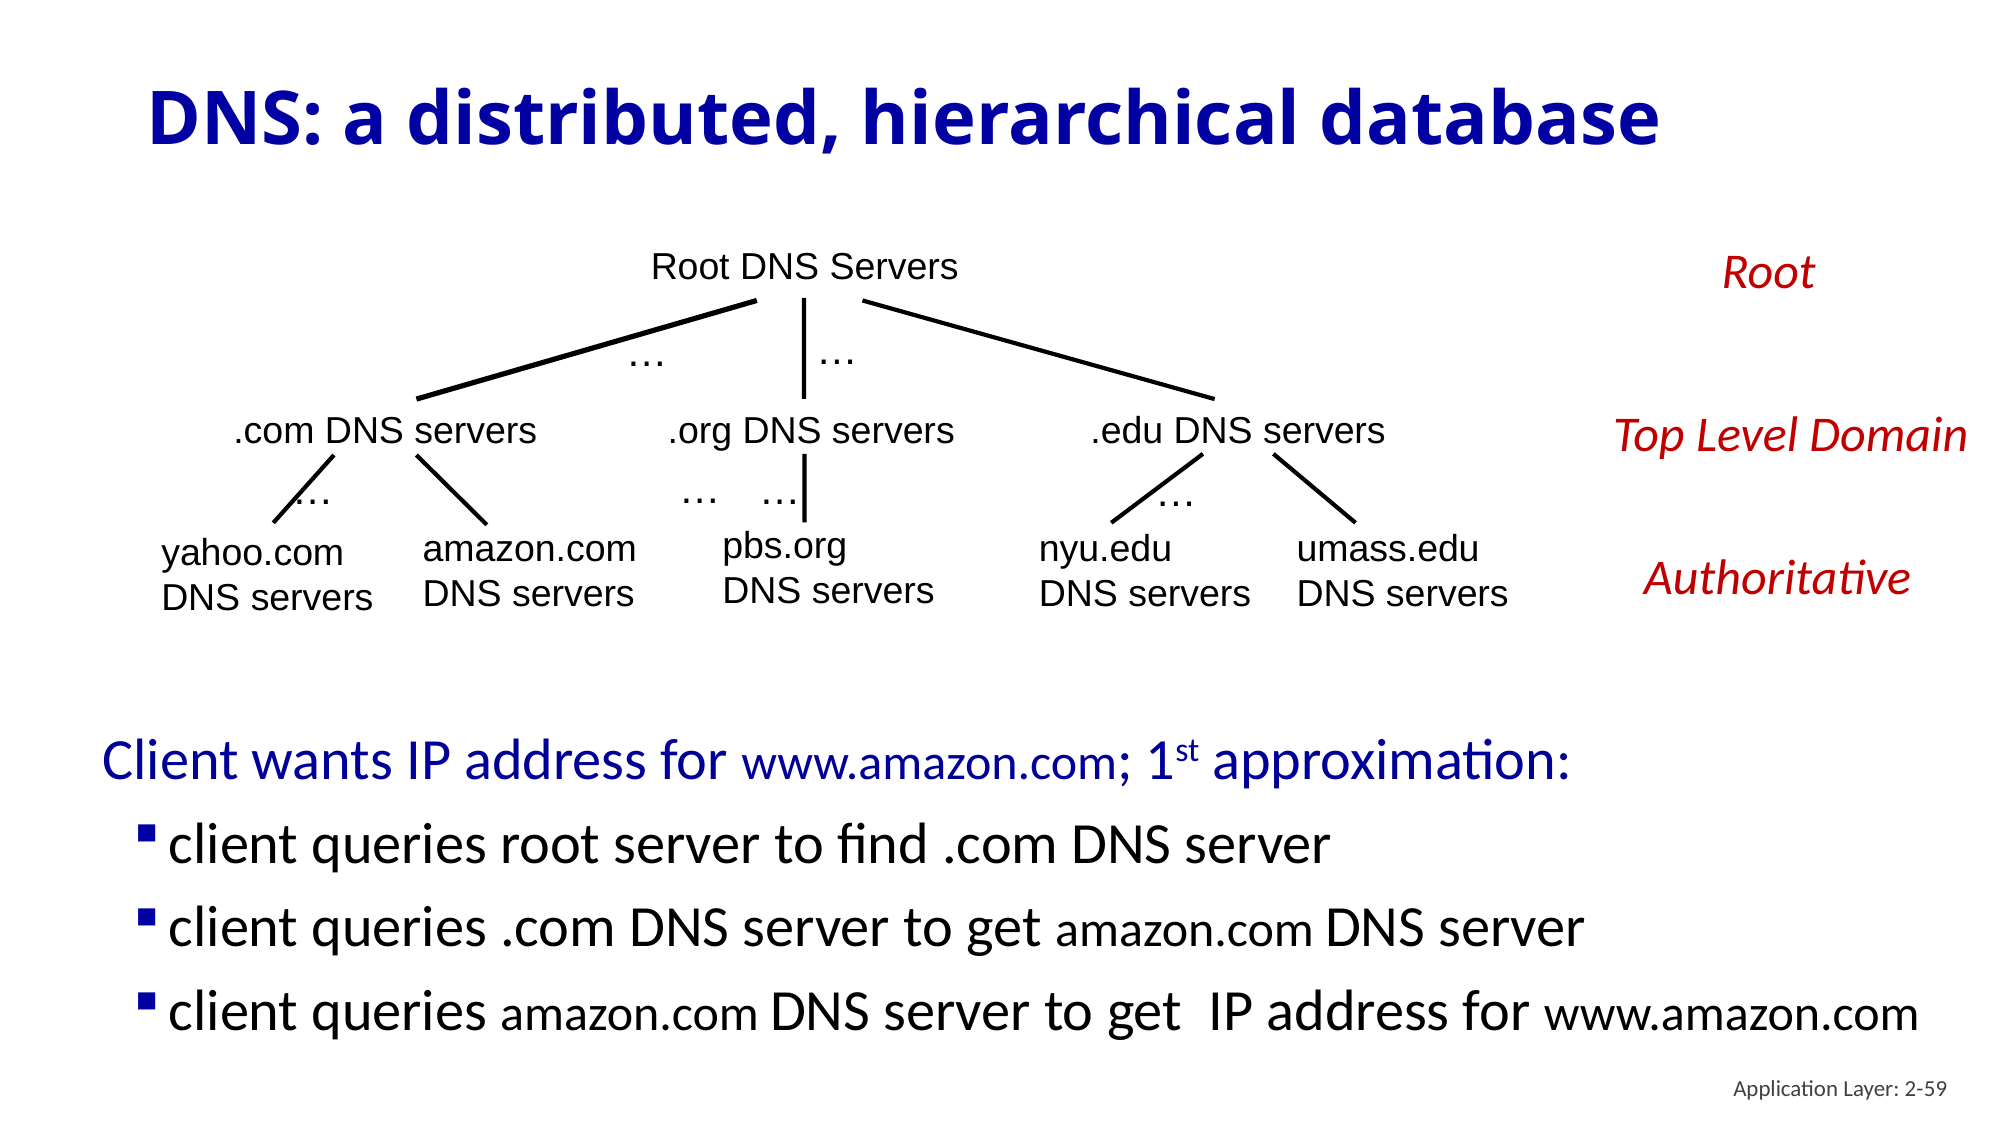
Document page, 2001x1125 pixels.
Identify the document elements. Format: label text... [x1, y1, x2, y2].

text_box Client wants IP address for www.amazon.com; 1st approximation: client queries root server to find .com DNS server client queries .com DNS server to get amazon.com DNS server client queries amazon.com DNS server to get IP address for www.amazon.com [78, 721, 2000, 1072]
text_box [143, 234, 1525, 627]
text_box Authoritative [1629, 536, 1927, 612]
text_box Root [1706, 230, 1831, 306]
slide_number Application Layer: 2-59 [1512, 1072, 1963, 1117]
text_box Top Level Domain [1598, 393, 1984, 469]
title DNS: a distributed, hierarchical database [131, 47, 1856, 195]
